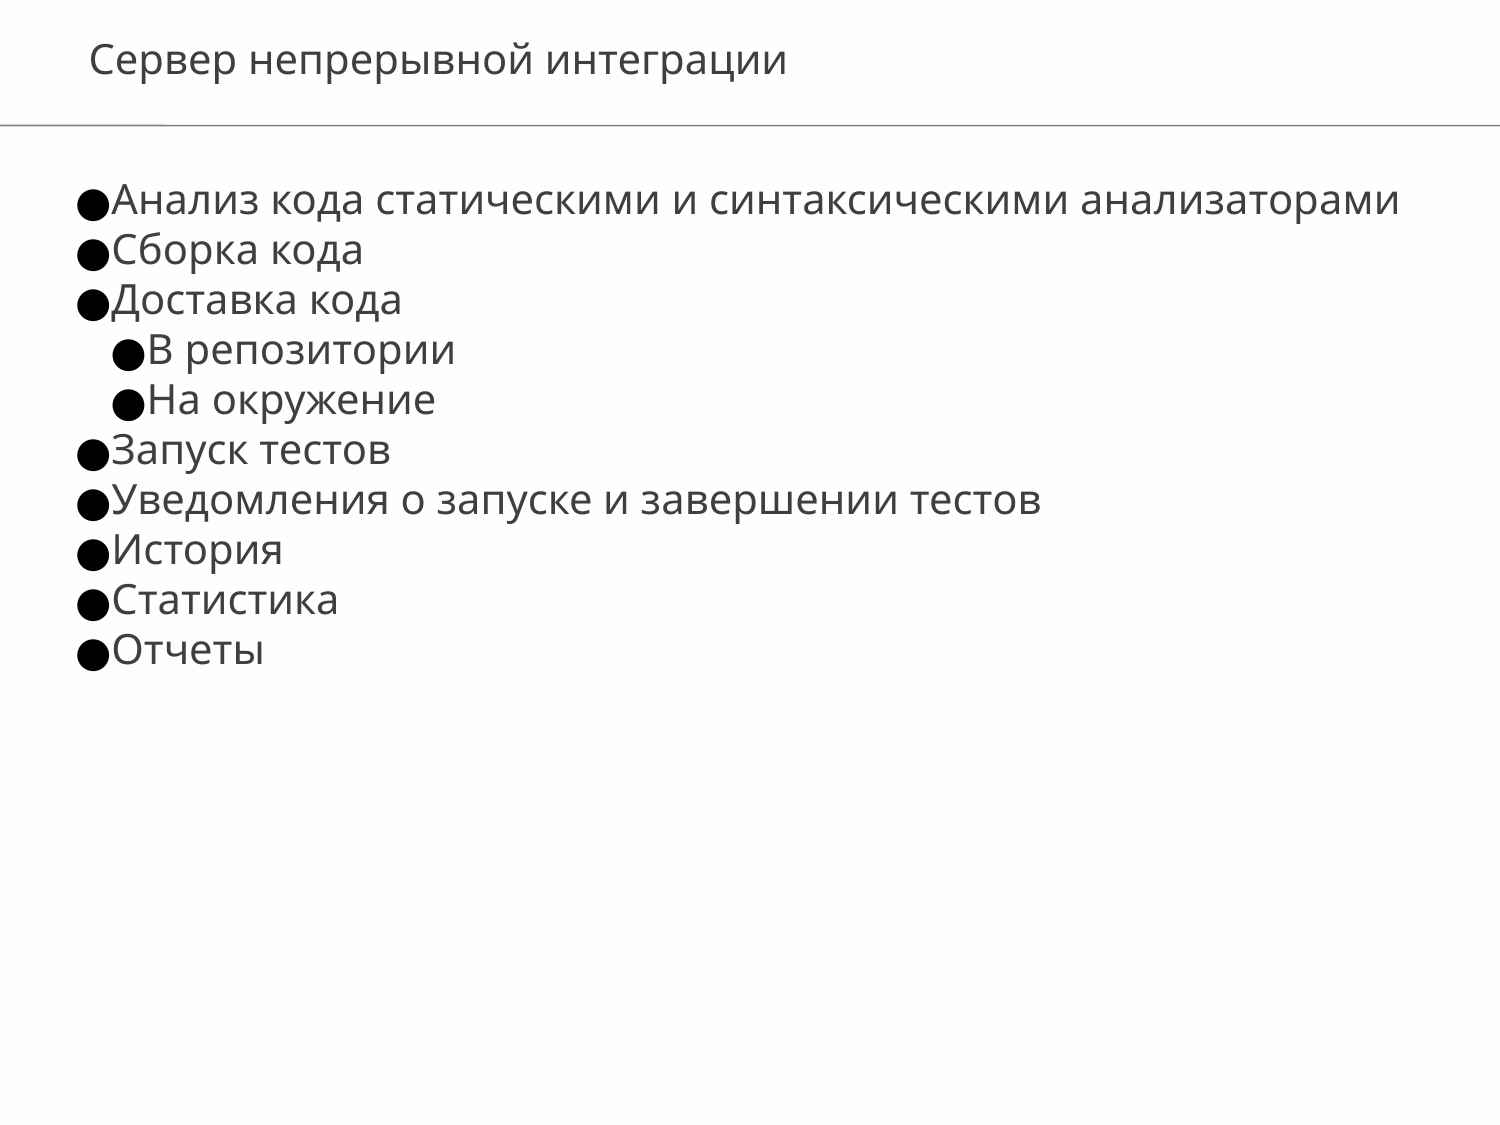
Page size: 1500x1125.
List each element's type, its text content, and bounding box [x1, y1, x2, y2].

text_box Анализ кода статическими и синтаксическими анализаторами Сборка кода Доставка кода В репозитории На окружение Запуск тестов Уведомления о запуске и завершении тестов История Статистика Отчеты [59, 165, 1425, 1080]
text_box Сервер непрерывной интеграции [88, 38, 1174, 87]
